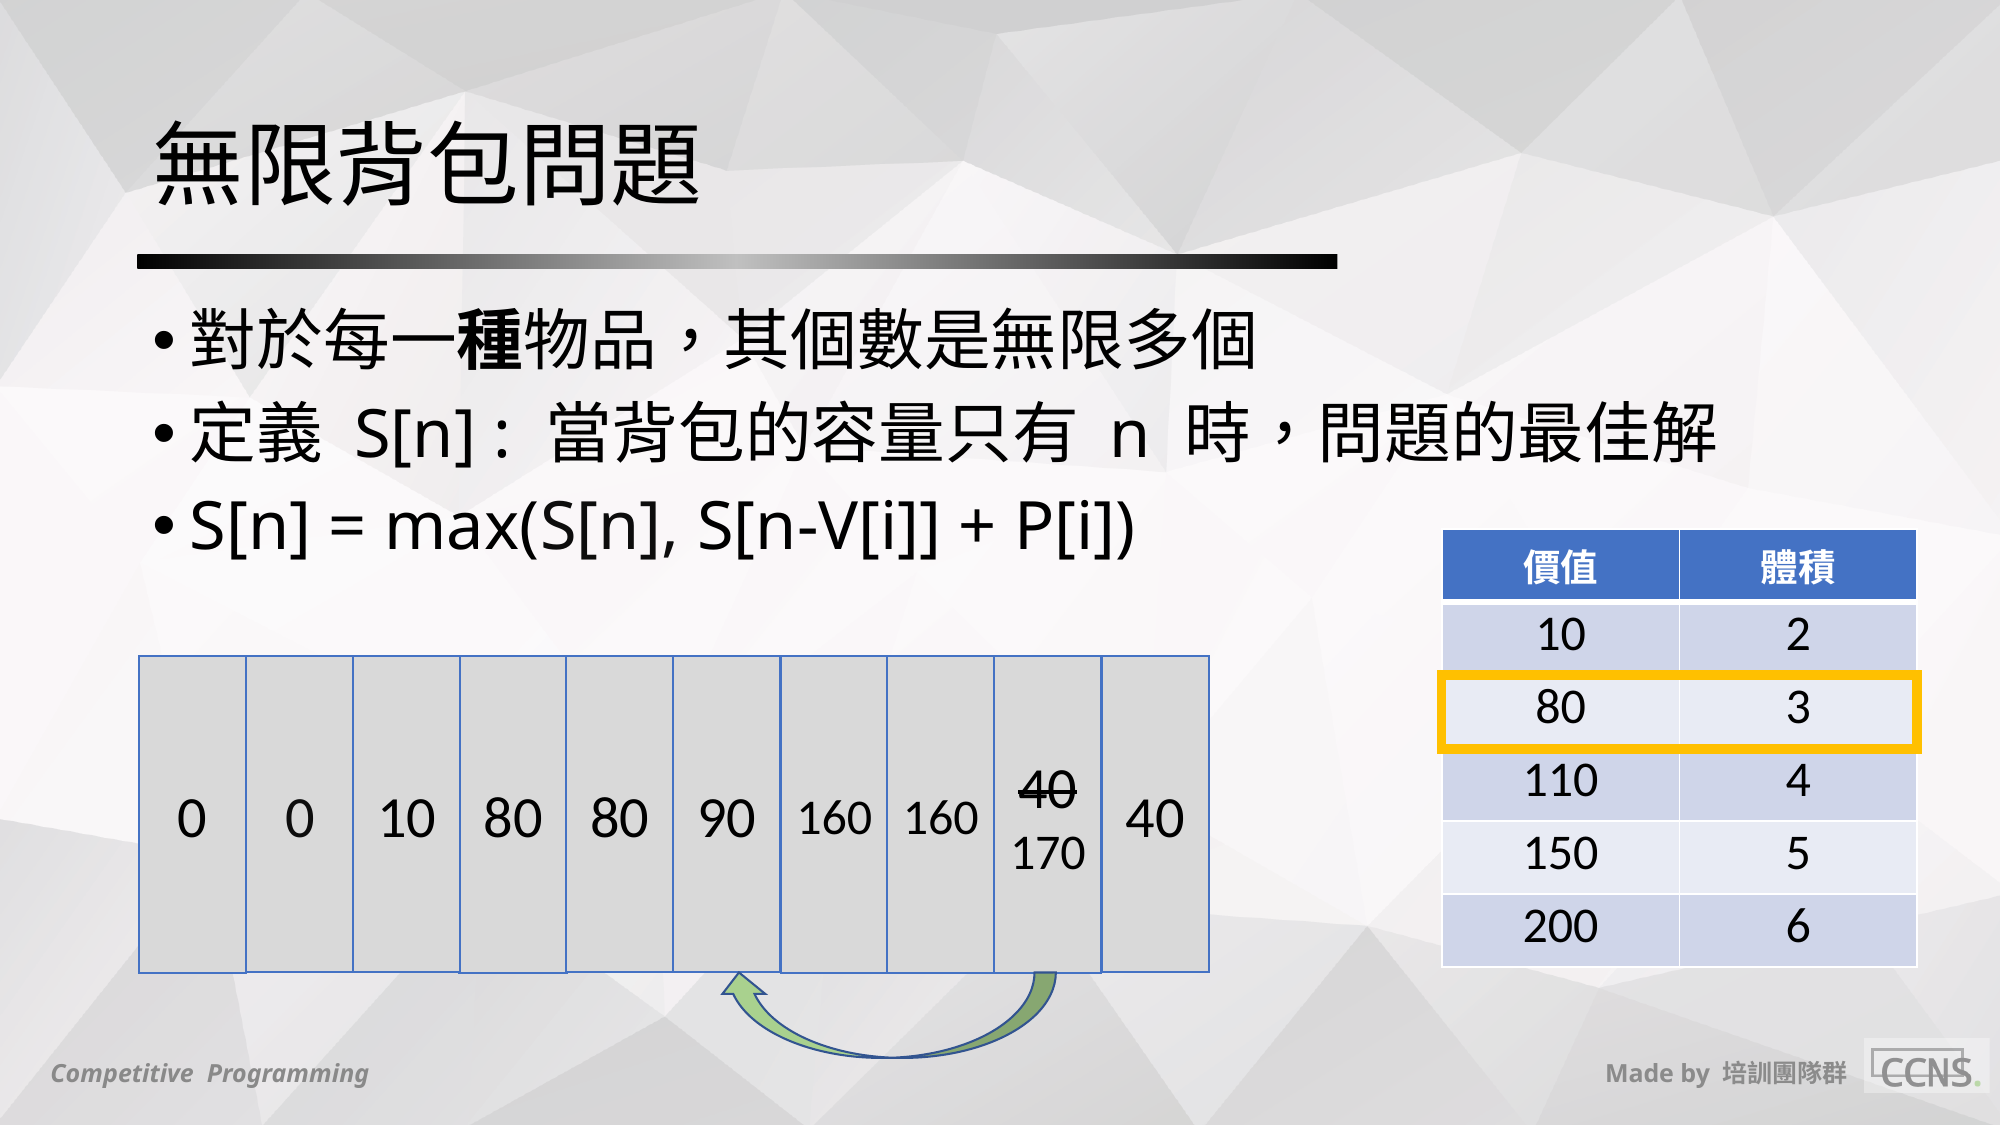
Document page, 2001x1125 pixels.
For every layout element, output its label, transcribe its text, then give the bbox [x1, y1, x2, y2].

table_cell 10 [1443, 605, 1679, 674]
table_cell 110 [1443, 750, 1679, 820]
table_cell 5 [1680, 822, 1916, 893]
table_cell 6 [1680, 895, 1916, 966]
text_box 80 [458, 655, 568, 974]
text_box 80 [565, 655, 672, 973]
table_header 體積 [1680, 530, 1916, 599]
text_box 10 [352, 655, 461, 973]
text_box 90 [672, 655, 780, 973]
table_cell 200 [1443, 895, 1679, 966]
text_box [1441, 674, 1918, 750]
text_box 40 [1101, 655, 1210, 973]
text_box 160 [886, 655, 993, 974]
text_box 40 170 [993, 655, 1102, 974]
table_cell 4 [1680, 750, 1916, 820]
text_box 0 [245, 655, 352, 973]
table_header 價值 [1443, 530, 1679, 599]
text_box 160 [780, 655, 886, 974]
table_cell 150 [1443, 822, 1679, 893]
table_cell 2 [1680, 605, 1916, 674]
title 無限背包問題 [137, 59, 1863, 278]
picture [0, 0, 2000, 1125]
text_box 0 [138, 655, 247, 974]
list 對於每一種物品，其個數是無限多個 定義 S[n] : 當背包的容量只有 n 時，問題的最佳解 S[n] = max(S[n], S[n-V[i]] + P[i]) [137, 299, 1863, 1014]
text_box [720, 970, 1057, 1059]
